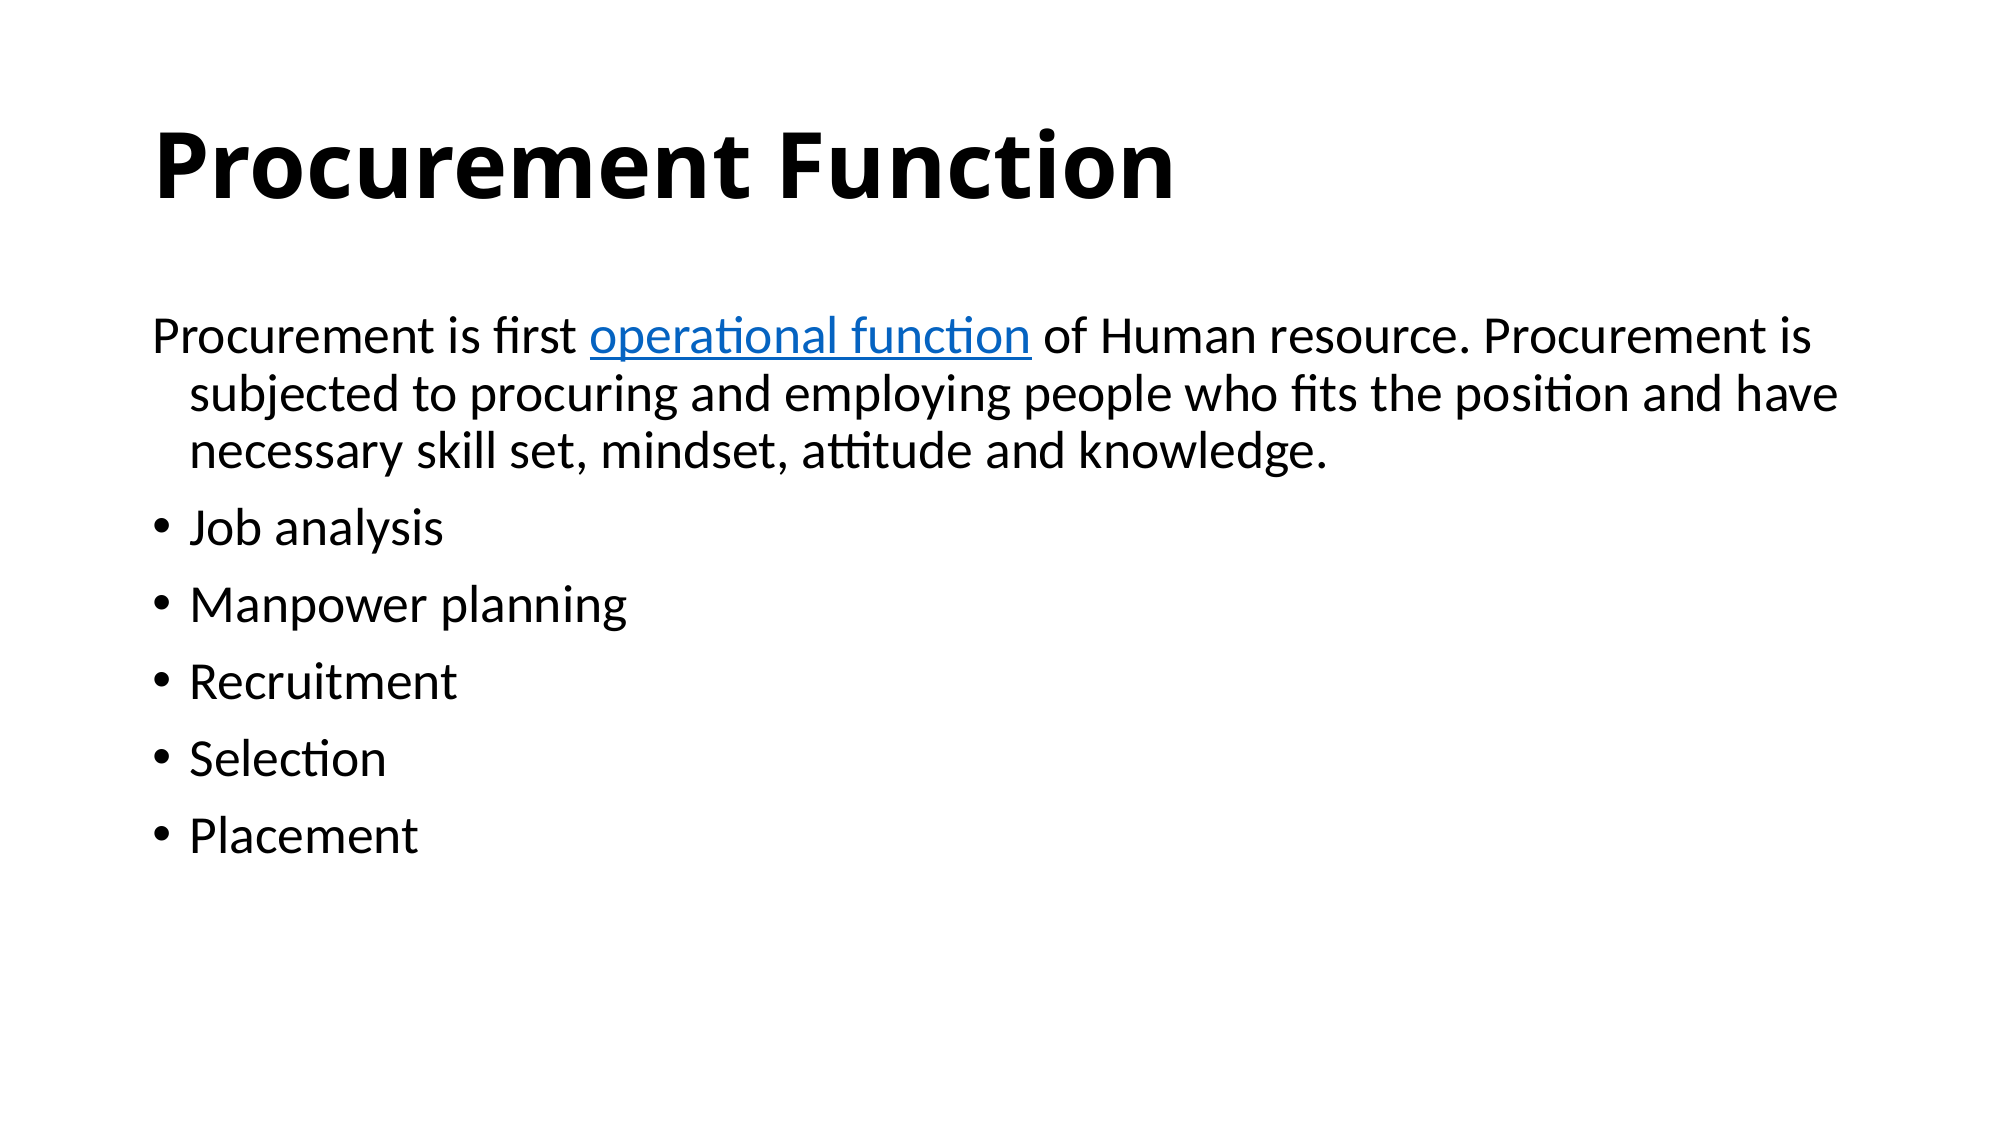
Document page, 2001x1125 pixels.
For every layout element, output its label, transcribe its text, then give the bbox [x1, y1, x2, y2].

title Procurement Function [137, 59, 1863, 278]
list Procurement is first operational function of Human resource. Procurement is subjected to procuring and employing people who fits the position and have necessary skill set, mindset, attitude and knowledge. Job analysis Manpower planning Recruitment Selection Placement [137, 299, 1863, 1014]
